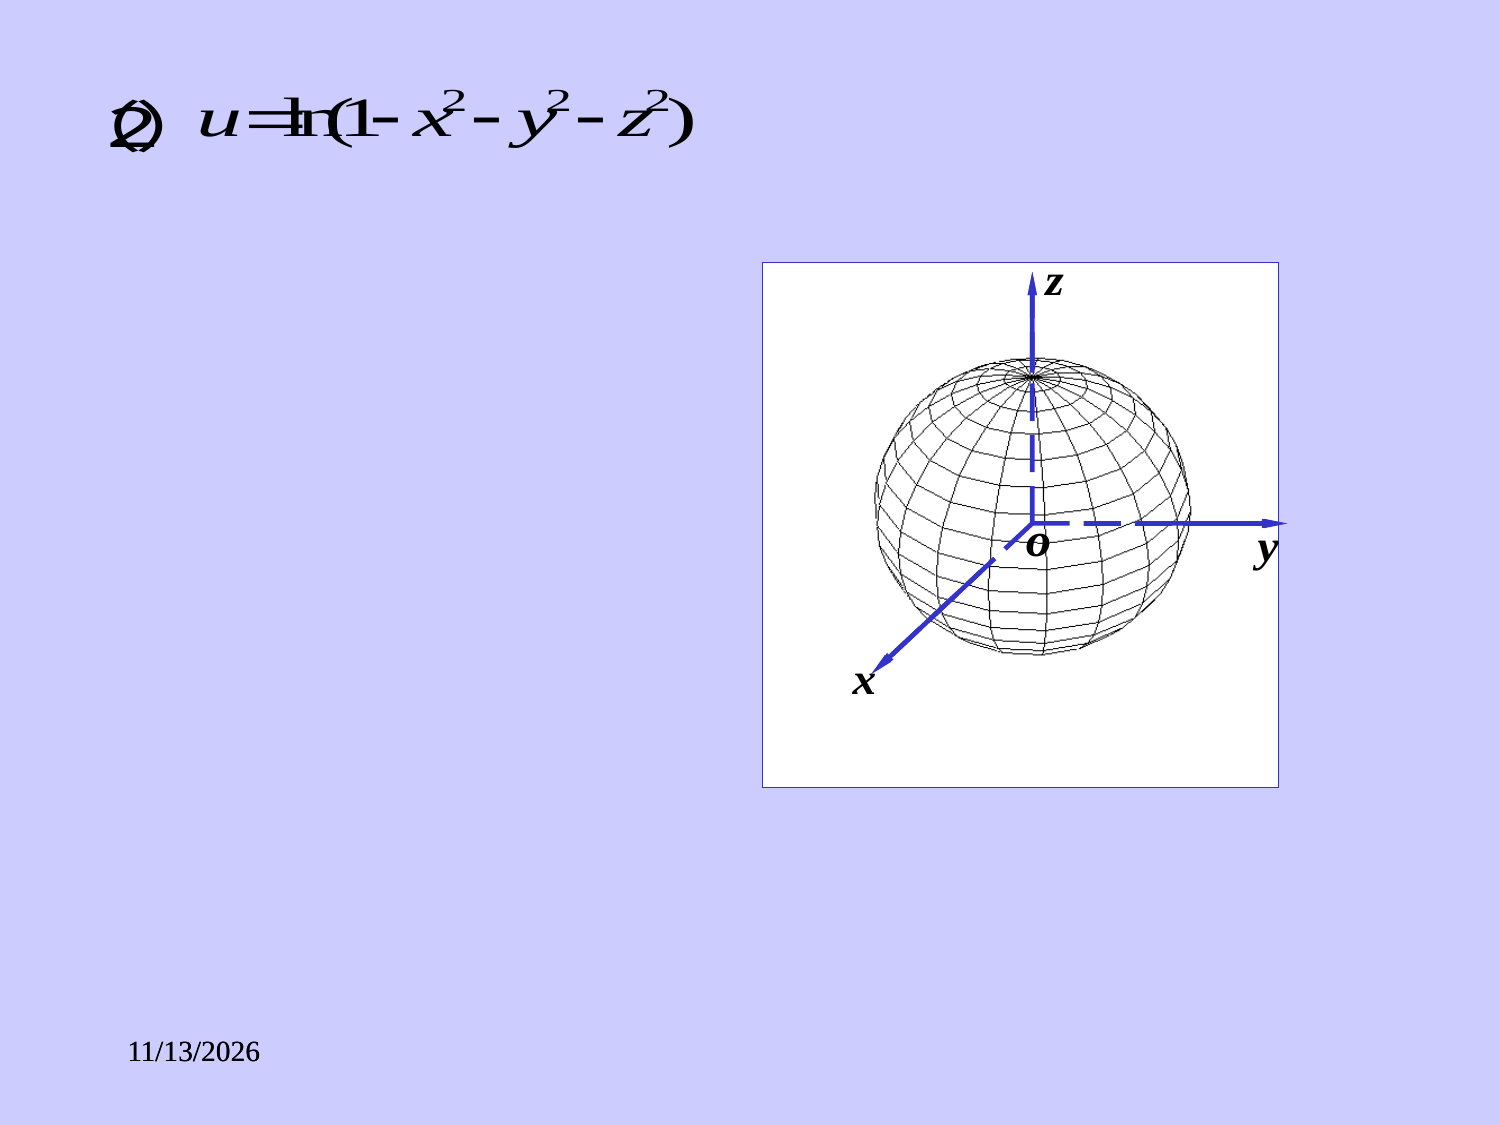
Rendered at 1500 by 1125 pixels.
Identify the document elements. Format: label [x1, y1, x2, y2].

text_box [50, 75, 1500, 275]
text_box [762, 262, 1288, 788]
slide_number [112, 1024, 426, 1101]
